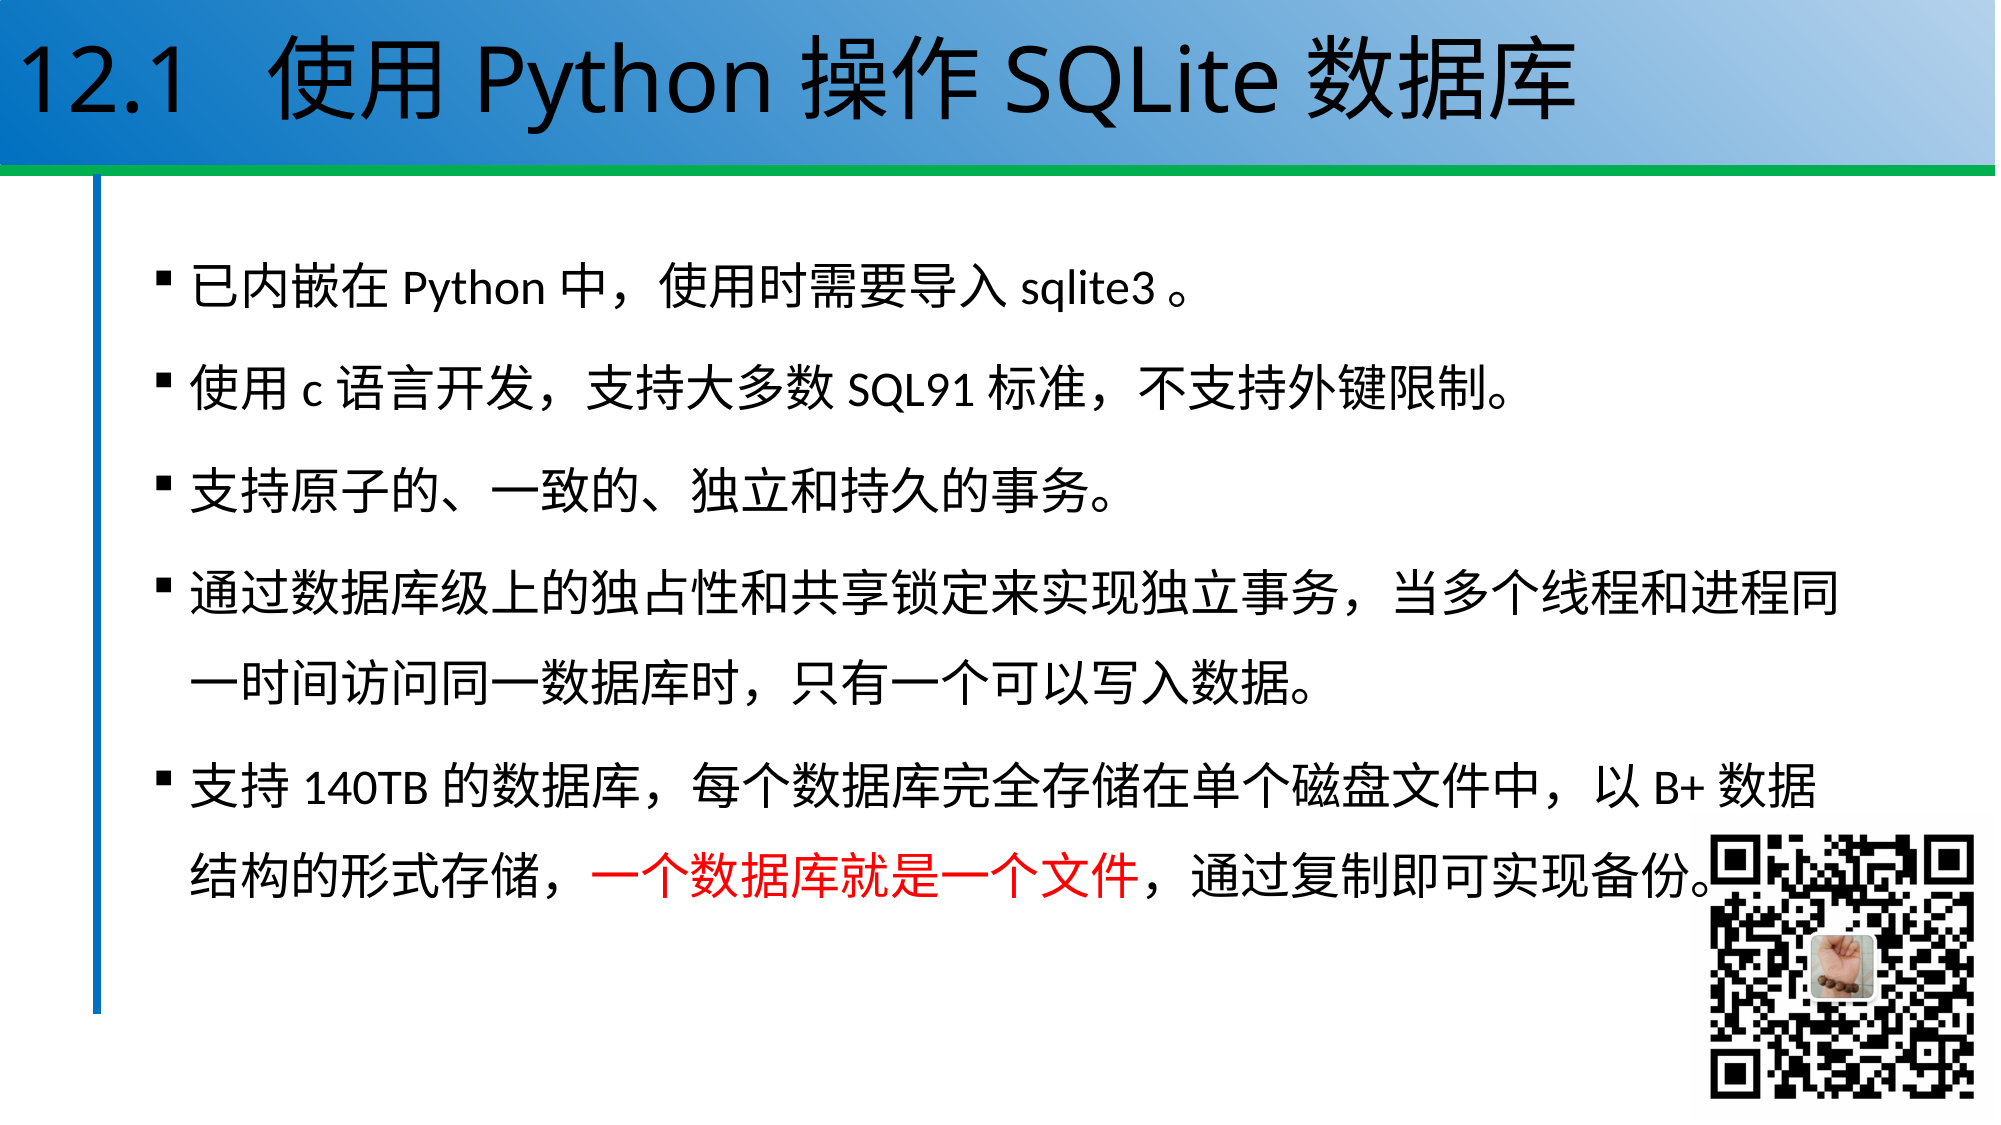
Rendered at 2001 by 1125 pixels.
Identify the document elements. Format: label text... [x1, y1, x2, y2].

slide_number [1412, 1042, 1863, 1103]
title 12.1 使用Python操作SQLite数据库 [0, 0, 1995, 165]
picture [1689, 813, 1995, 1120]
list 已内嵌在Python中，使用时需要导入sqlite3。 使用c语言开发，支持大多数SQL91标准，不支持外键限制。 支持原子的、一致的、独立和持久的事务。 通过数据库级上的独占性和共享锁定来实现独立事务，当多个线程和进程同一时间访问同一数据库时，只有一个可以写入数据。 支持140TB的数据库，每个数据库完全存储在单个磁盘文件中，以B+数据结构的形式存储，一个数据库就是一个文件，通过复制即可实现备份。 [137, 216, 1863, 978]
